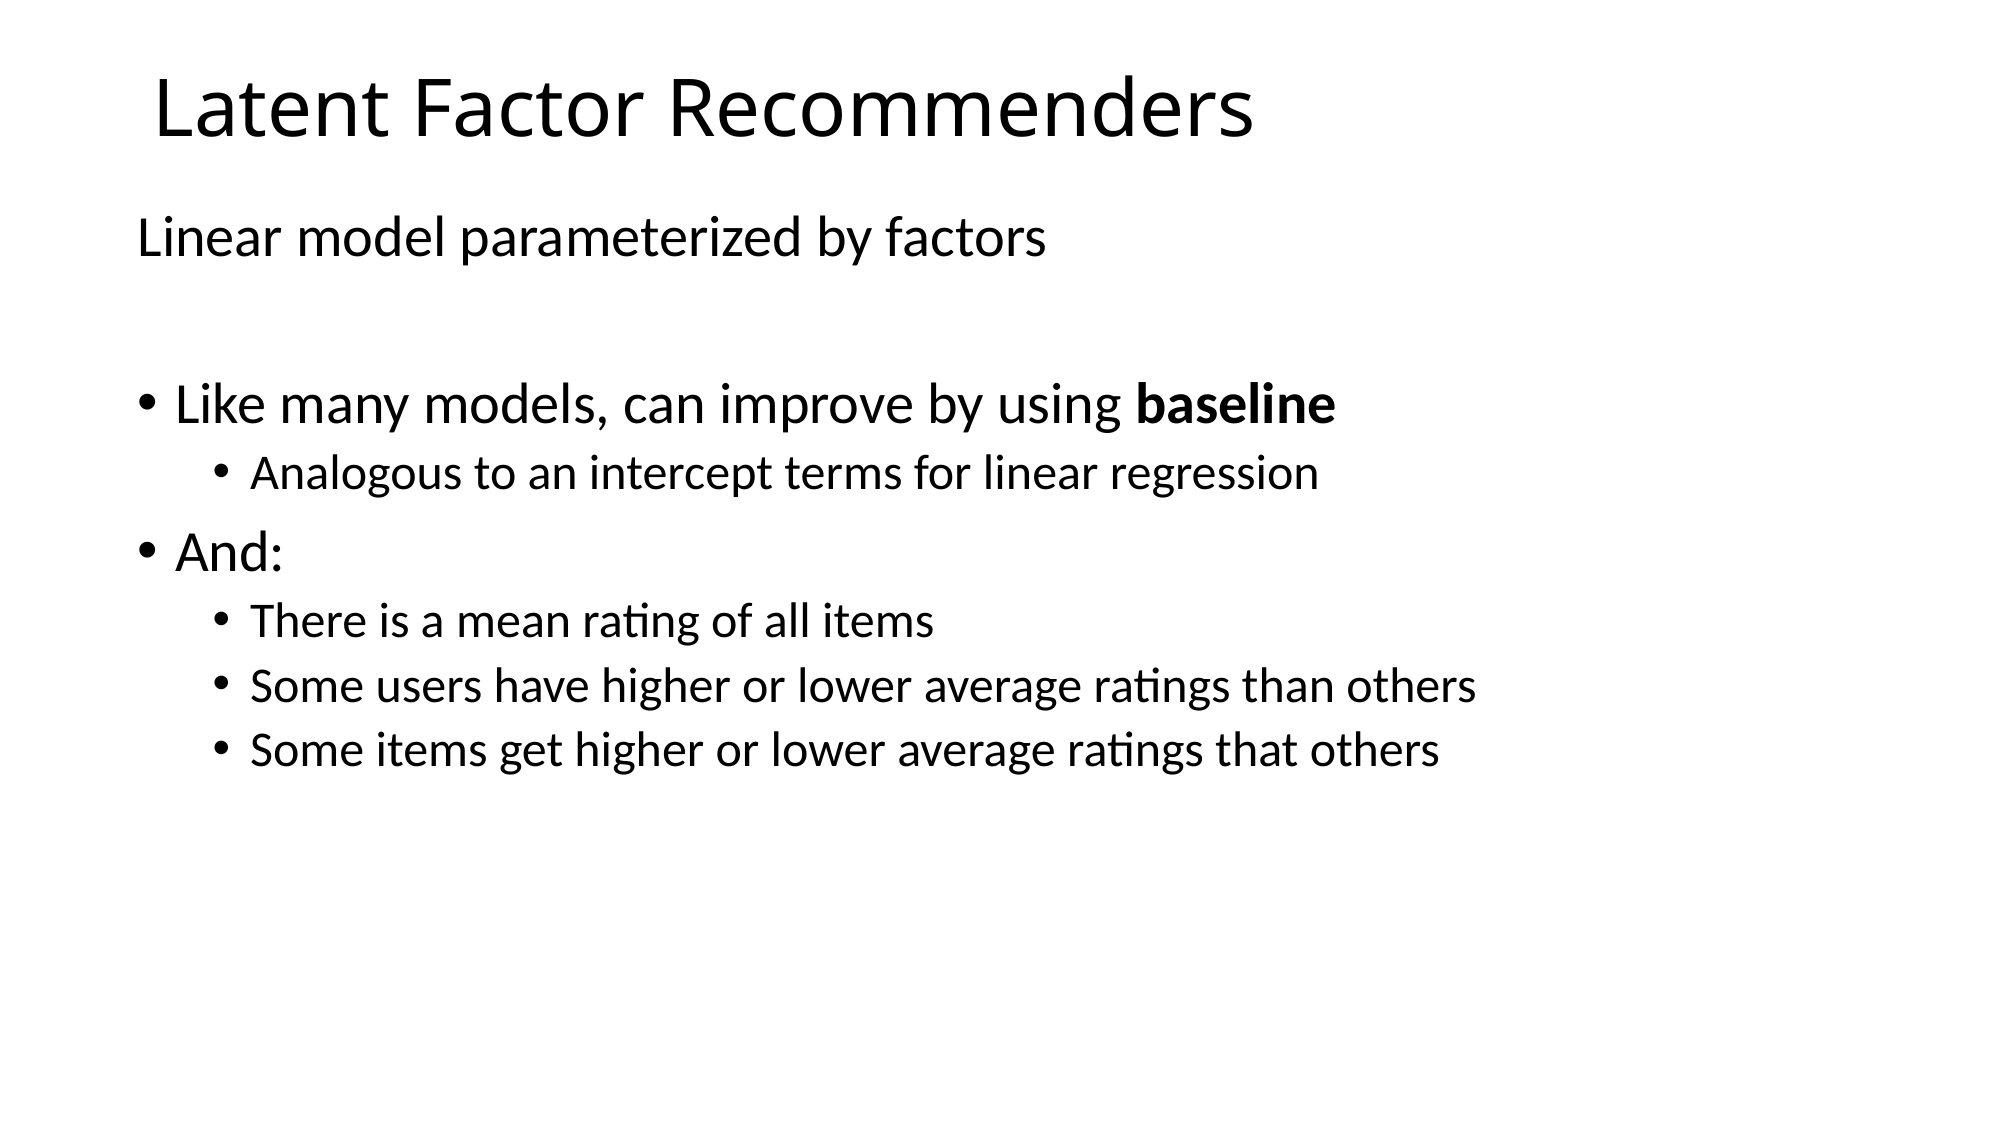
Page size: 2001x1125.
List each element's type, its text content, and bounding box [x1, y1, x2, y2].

title Latent Factor Recommenders [137, 59, 1863, 162]
